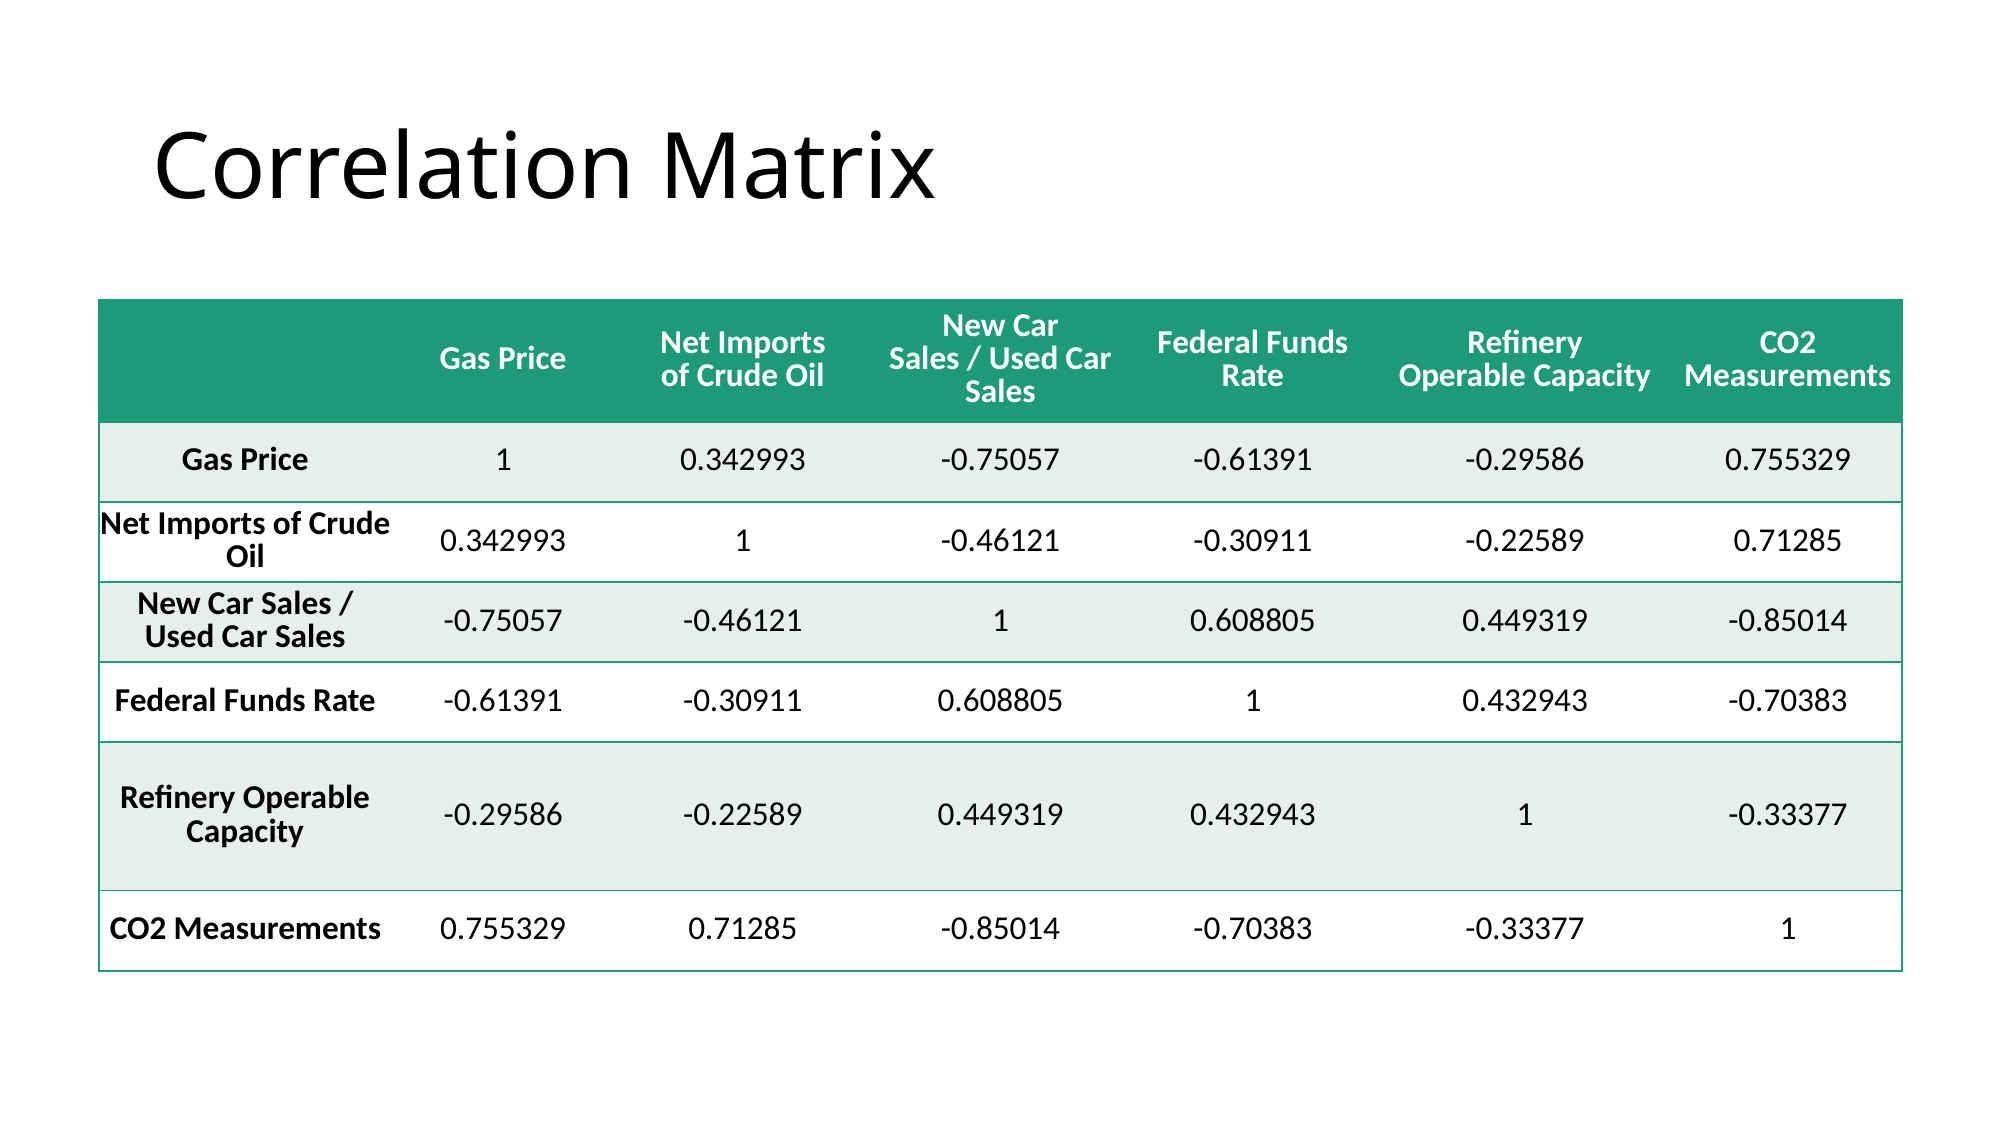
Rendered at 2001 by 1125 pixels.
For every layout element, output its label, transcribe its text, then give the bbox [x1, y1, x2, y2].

table_header Net Imports of Crude Oil [614, 300, 872, 421]
table_cell 0.432943 [1377, 663, 1674, 741]
table_cell 0.755329 [1674, 423, 1901, 501]
table_cell -0.85014 [1674, 583, 1901, 661]
table_cell 0.449319 [872, 743, 1129, 890]
table_cell 1 [1674, 891, 1901, 970]
table_cell -0.30911 [1129, 503, 1377, 581]
table_cell -0.33377 [1674, 743, 1901, 890]
table_cell 1 [872, 583, 1129, 661]
table_cell -0.33377 [1377, 891, 1674, 970]
table_cell -0.46121 [614, 583, 872, 661]
table_cell -0.22589 [1377, 503, 1674, 581]
table_cell -0.75057 [392, 583, 614, 661]
table_cell 0.608805 [872, 663, 1129, 741]
title Correlation Matrix [137, 59, 1863, 278]
table_cell Gas Price [100, 423, 392, 501]
table_cell -0.30911 [614, 663, 872, 741]
table_cell -0.70383 [1674, 663, 1901, 741]
table_cell 0.449319 [1377, 583, 1674, 661]
table_cell 0.432943 [1129, 743, 1377, 890]
table_cell CO2 Measurements [100, 891, 392, 970]
table_cell 0.608805 [1129, 583, 1377, 661]
table_header [100, 300, 392, 421]
table_header Refinery Operable Capacity [1377, 300, 1674, 421]
table_cell -0.75057 [872, 423, 1129, 501]
table_cell 1 [392, 423, 614, 501]
table_cell 0.342993 [614, 423, 872, 501]
table_cell Federal Funds Rate [100, 663, 392, 741]
table_cell -0.46121 [872, 503, 1129, 581]
table_cell New Car Sales / Used Car Sales [100, 583, 392, 661]
table_cell -0.85014 [872, 891, 1129, 970]
table_cell -0.61391 [1129, 423, 1377, 501]
table_cell 1 [1129, 663, 1377, 741]
table_cell 0.71285 [1674, 503, 1901, 581]
table_cell Net Imports of Crude Oil [100, 503, 392, 581]
table_header Gas Price [392, 300, 614, 421]
table_header Federal Funds Rate [1129, 300, 1377, 421]
table_cell -0.29586 [392, 743, 614, 890]
table_cell 1 [614, 503, 872, 581]
table_cell 1 [1377, 743, 1674, 890]
table_cell 0.71285 [614, 891, 872, 970]
table_header CO2 Measurements [1674, 300, 1901, 421]
table_cell -0.70383 [1129, 891, 1377, 970]
table_cell -0.61391 [392, 663, 614, 741]
table_cell -0.22589 [614, 743, 872, 890]
table_cell 0.755329 [392, 891, 614, 970]
table_cell 0.342993 [392, 503, 614, 581]
table_cell Refinery Operable Capacity [100, 743, 392, 890]
table_header New Car Sales / Used Car Sales [872, 300, 1129, 421]
table_cell -0.29586 [1377, 423, 1674, 501]
